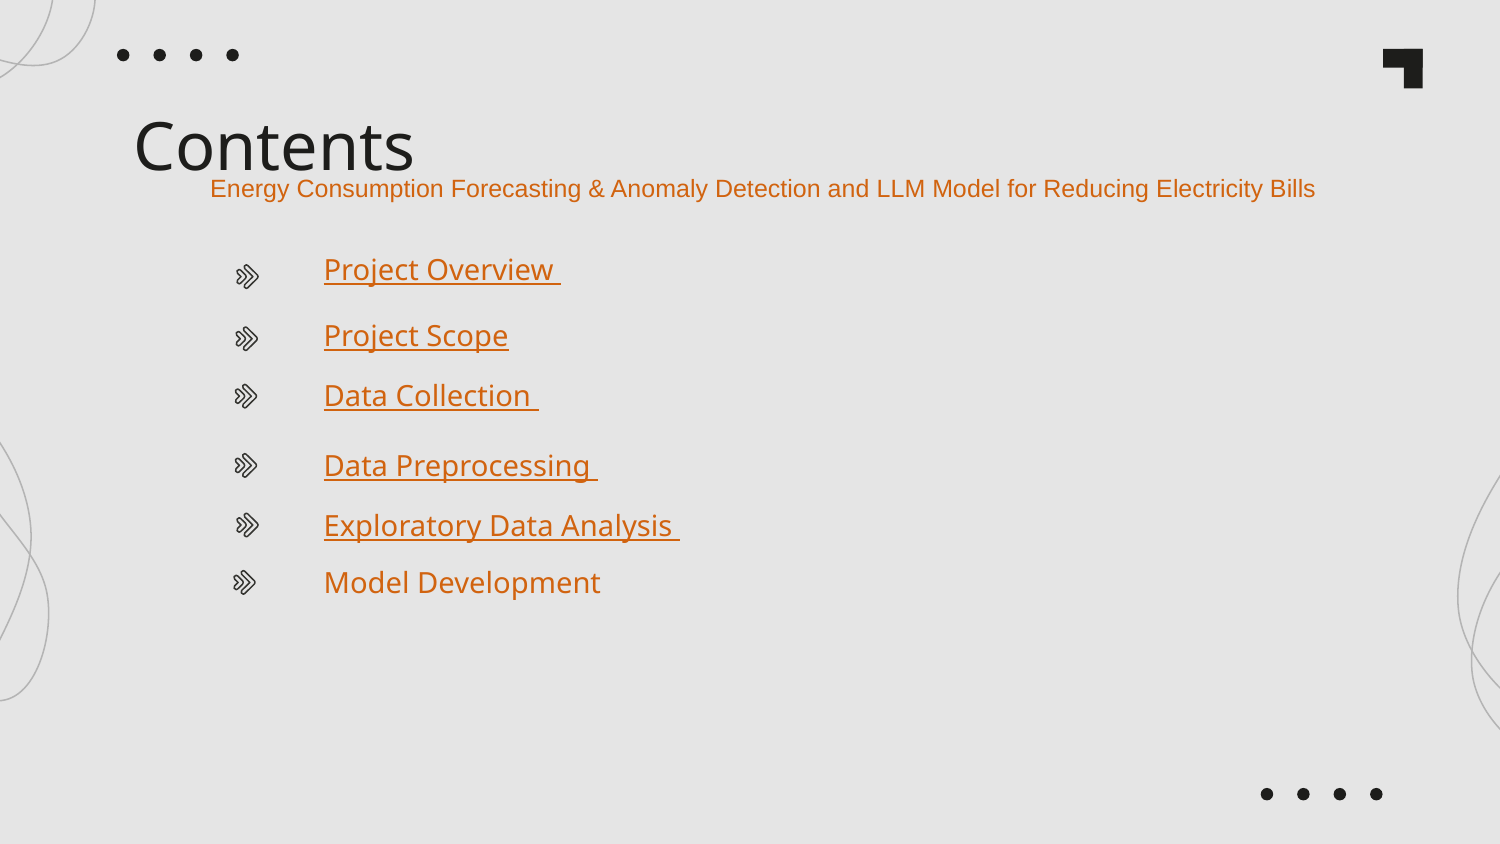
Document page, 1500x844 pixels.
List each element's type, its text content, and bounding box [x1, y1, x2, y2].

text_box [235, 264, 259, 289]
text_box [234, 384, 257, 409]
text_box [235, 512, 259, 538]
text_box Model Development [308, 557, 1101, 607]
title Contents [118, 88, 1382, 183]
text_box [234, 453, 257, 478]
text_box Energy Consumption Forecasting & Anomaly Detection and LLM Model for Reducing Electricity Bills [195, 157, 1397, 208]
text_box Project Overview [308, 244, 1101, 294]
text_box Data Collection [308, 369, 1101, 420]
text_box Data Preprocessing [308, 440, 1101, 490]
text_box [232, 570, 256, 595]
text_box Project Scope [308, 310, 1101, 360]
text_box Exploratory Data Analysis [308, 499, 1101, 550]
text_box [234, 326, 258, 351]
